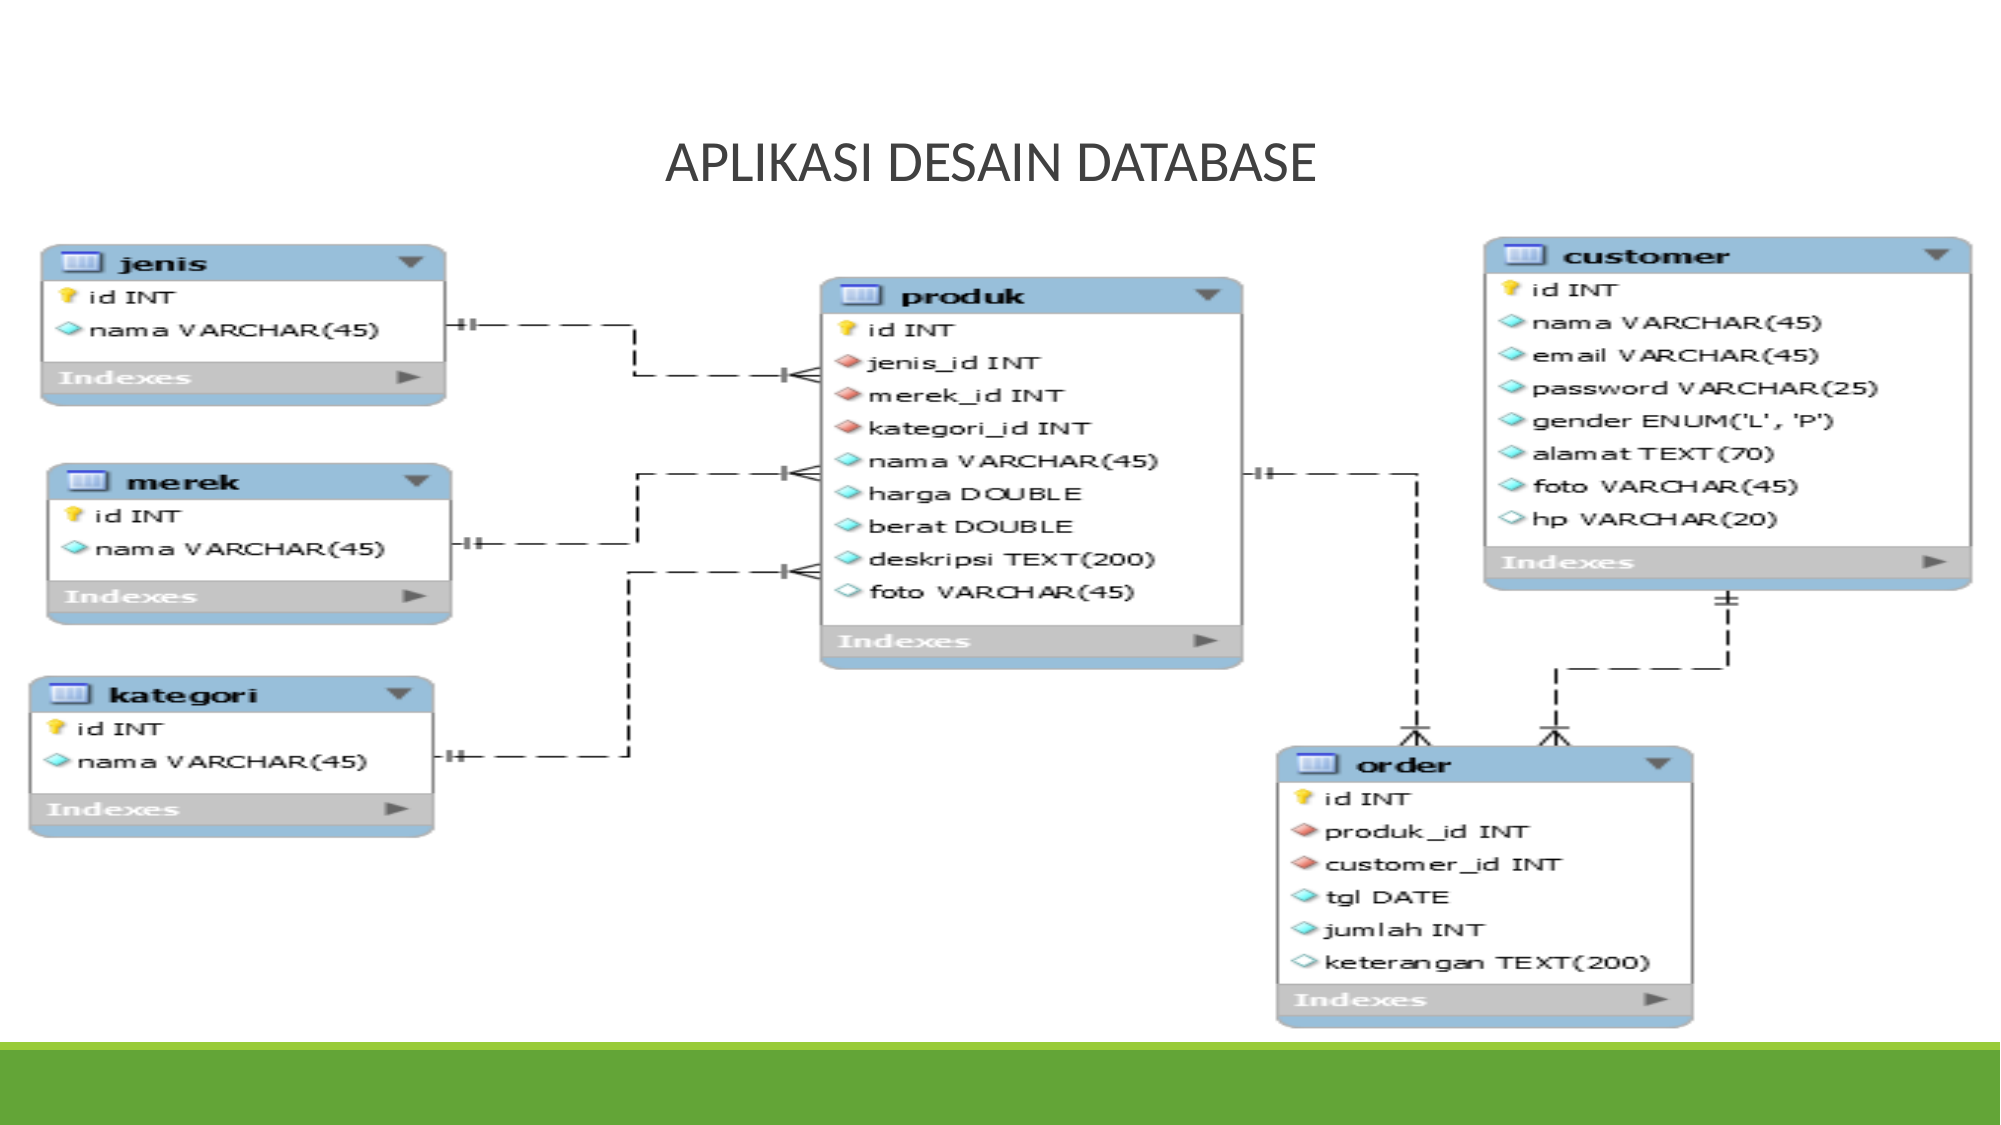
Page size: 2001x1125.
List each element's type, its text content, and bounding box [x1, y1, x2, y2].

picture [0, 222, 2000, 1042]
list APLIKASI DESAIN DATABASE [25, 24, 1959, 220]
